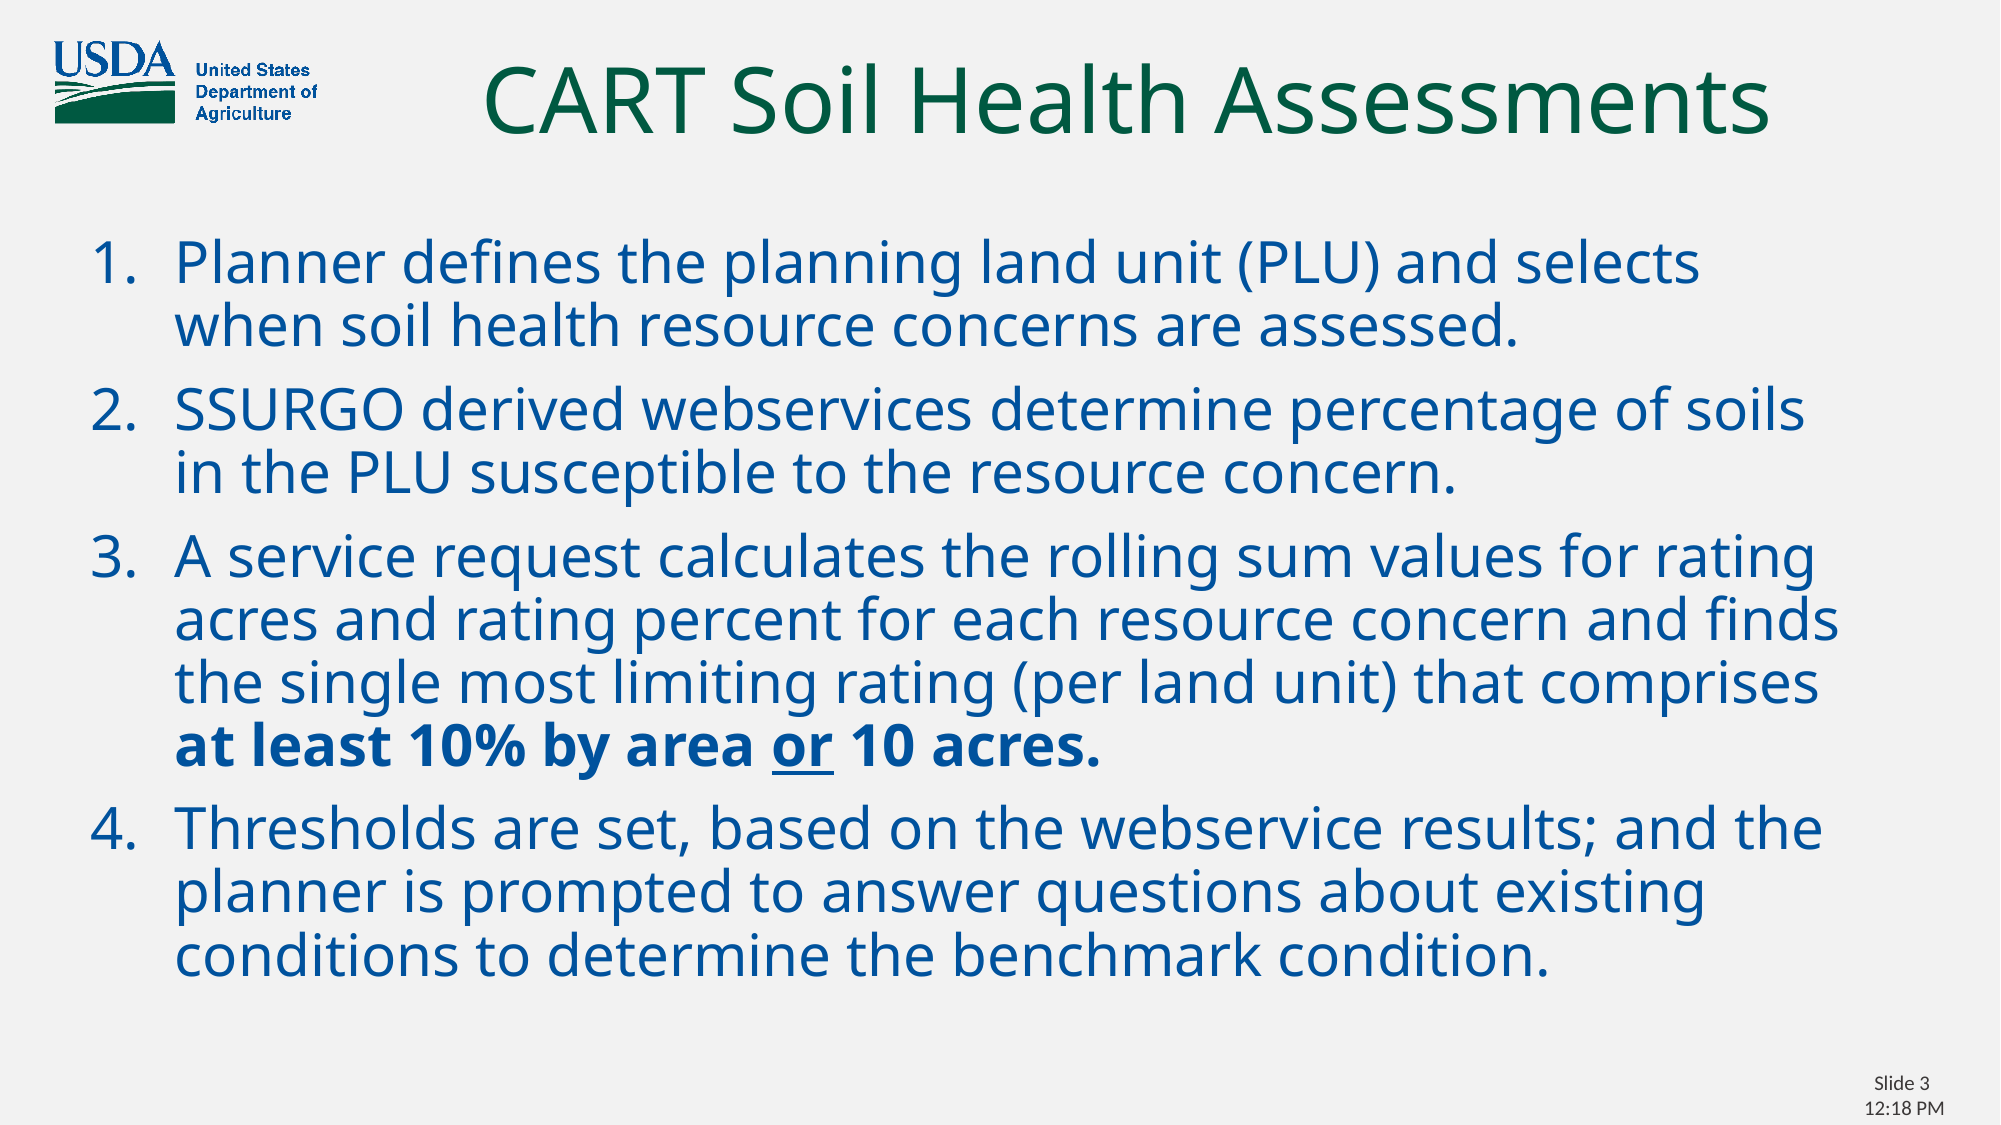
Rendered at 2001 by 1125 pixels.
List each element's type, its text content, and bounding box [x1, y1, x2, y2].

list Planner defines the planning land unit (PLU) and selects when soil health resource concerns are assessed. SSURGO derived webservices determine percentage of soils in the PLU susceptible to the resource concern. A service request calculates the rolling sum values for rating acres and rating percent for each resource concern and finds the single most limiting rating (per land unit) that comprises at least 10% by area or 10 acres. Thresholds are set, based on the webservice results; and the planner is prompted to answer questions about existing conditions to determine the benchmark condition. [75, 226, 1863, 1052]
title CART Soil Health Assessments [392, 34, 1863, 173]
picture [36, 24, 337, 140]
